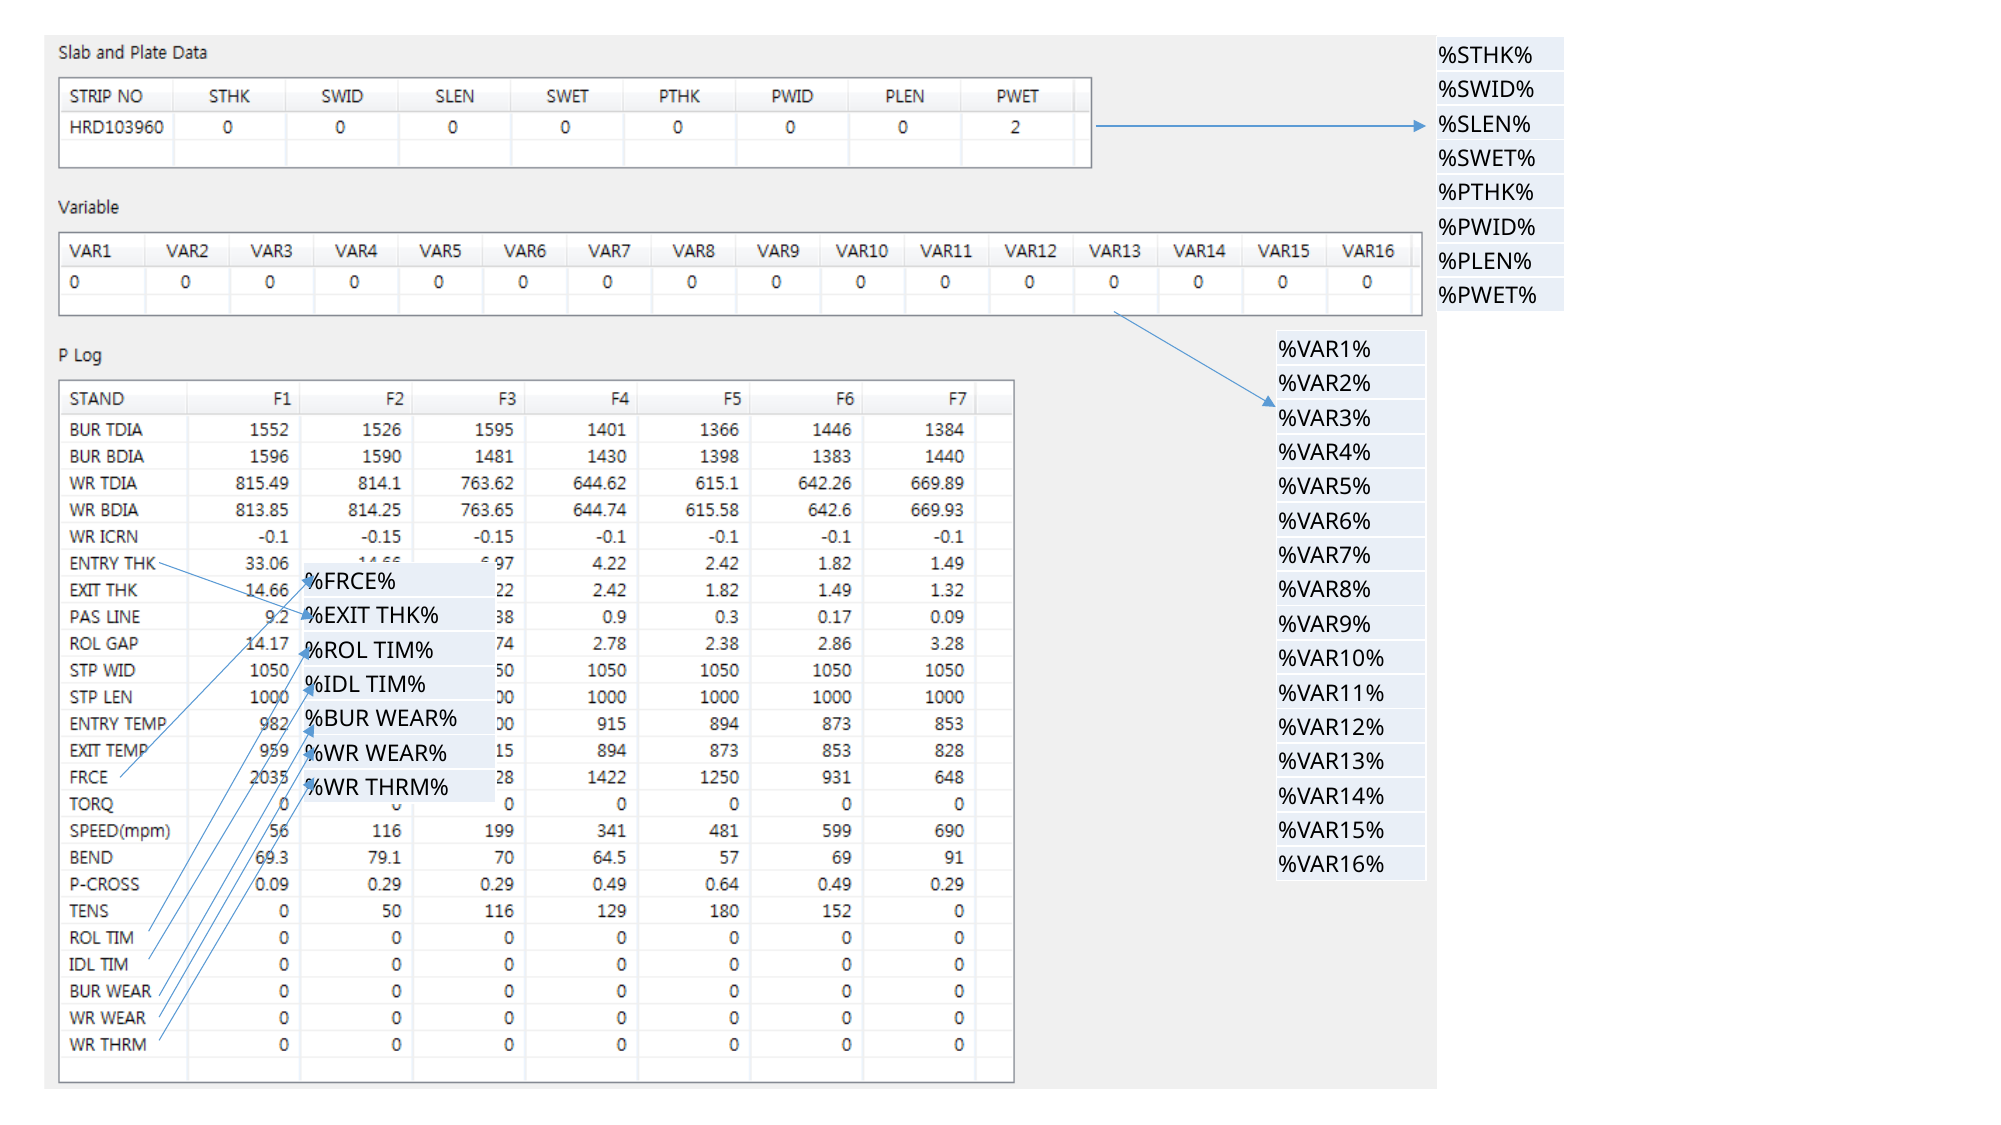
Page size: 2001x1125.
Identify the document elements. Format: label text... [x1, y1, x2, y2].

table_cell %PWID% [1437, 209, 1564, 242]
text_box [119, 575, 315, 778]
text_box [159, 723, 315, 747]
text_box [148, 682, 315, 960]
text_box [148, 646, 310, 682]
table_cell %PTHK% [1437, 175, 1564, 207]
table_cell %PLEN% [1437, 244, 1564, 276]
table_cell %PWET% [1437, 278, 1564, 311]
table_cell %SLEN% [1437, 106, 1564, 139]
picture [43, 35, 1437, 1090]
table_cell %SWID% [1437, 72, 1564, 104]
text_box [159, 562, 315, 619]
table_header %STHK% [1437, 37, 1564, 70]
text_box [159, 747, 315, 777]
table_cell %SWET% [1437, 140, 1564, 173]
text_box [1113, 311, 1276, 407]
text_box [159, 777, 315, 1041]
